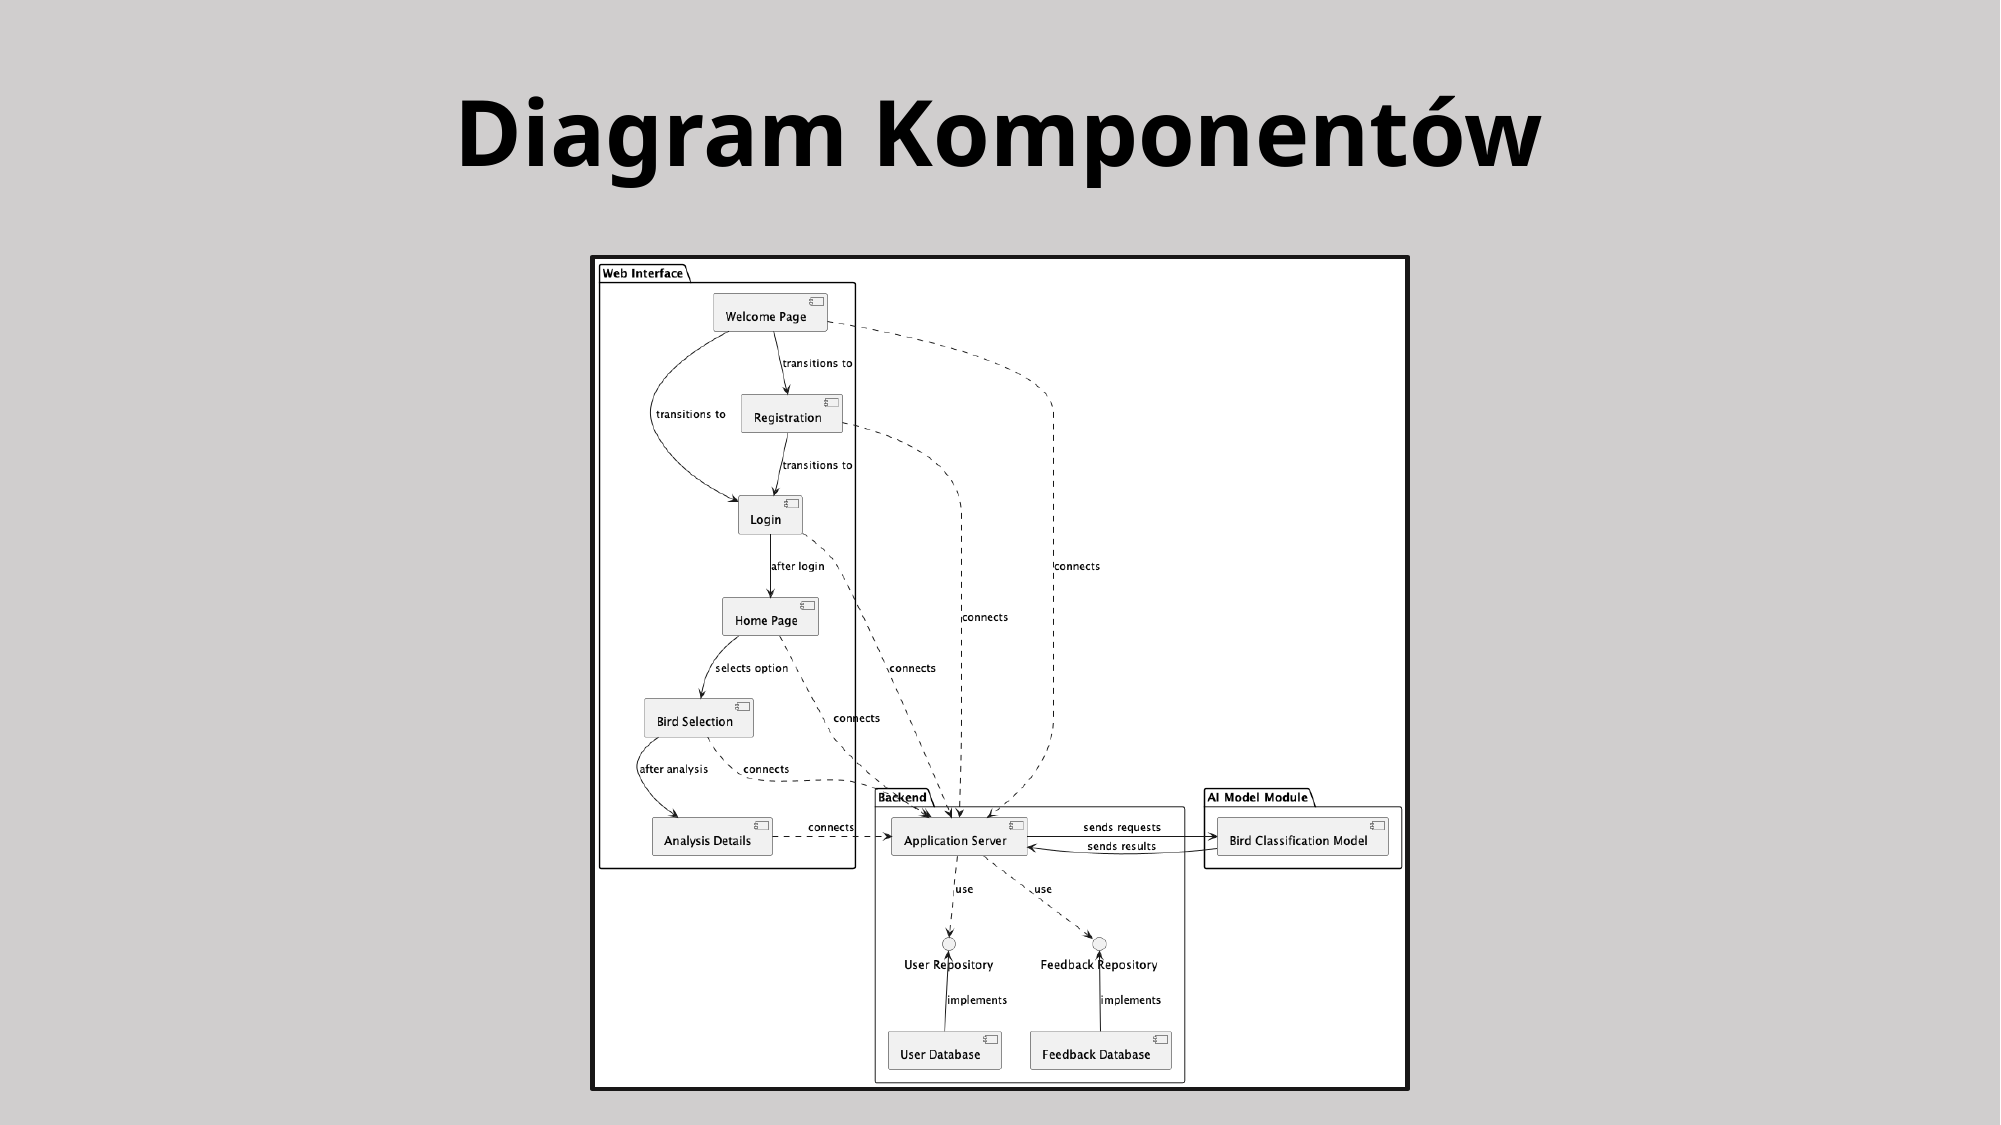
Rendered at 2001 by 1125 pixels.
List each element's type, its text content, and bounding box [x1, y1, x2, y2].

text_box Diagram Komponentów [438, 112, 1560, 195]
picture [594, 259, 1406, 1087]
